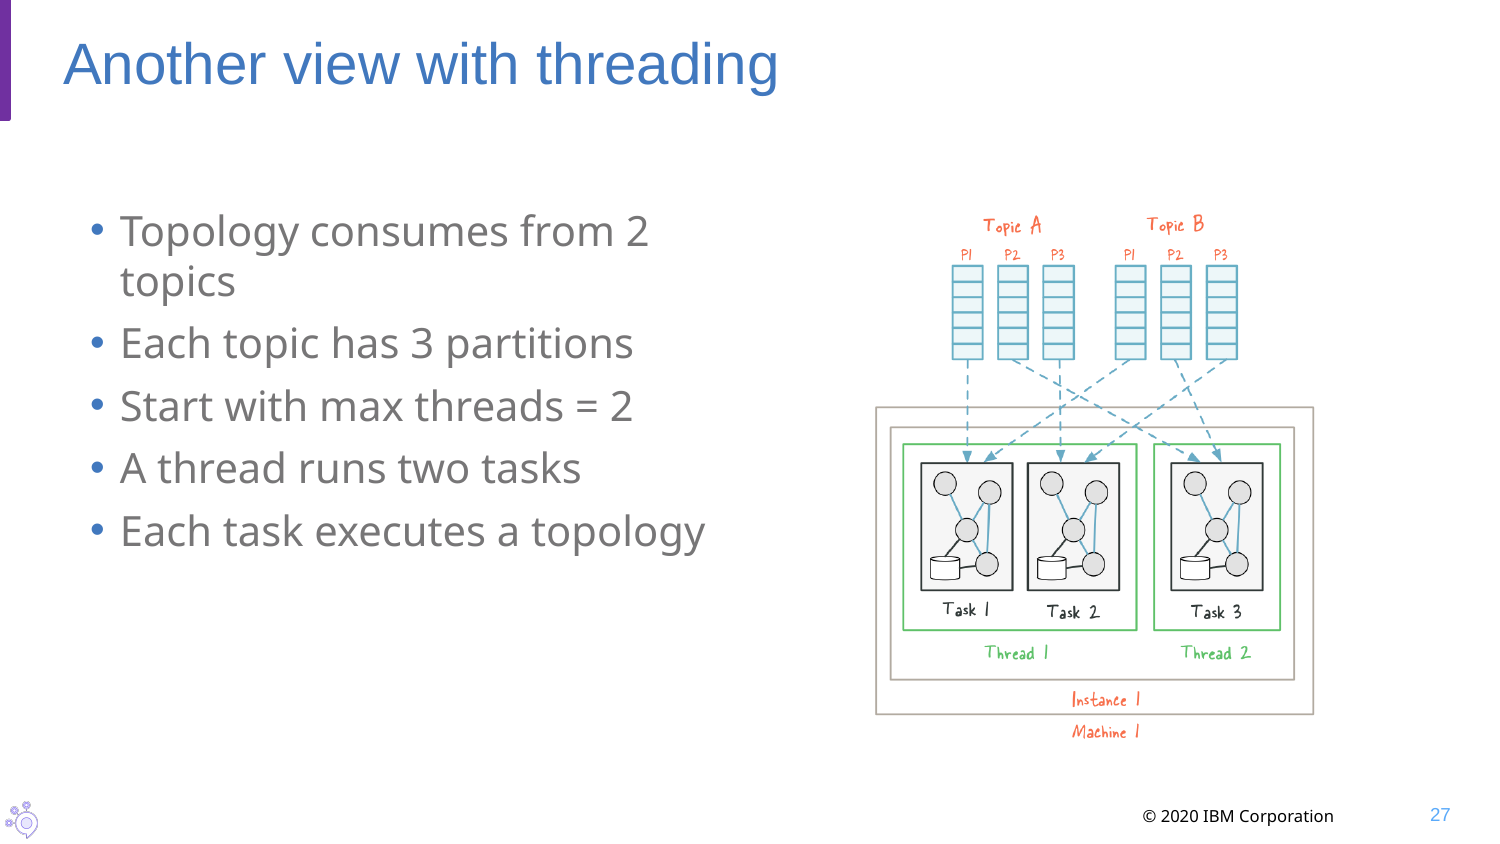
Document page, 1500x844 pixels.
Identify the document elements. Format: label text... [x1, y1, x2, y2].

picture [5, 801, 38, 839]
picture [864, 196, 1323, 754]
slide_number 27 [1400, 791, 1467, 837]
title Another view with threading [47, 6, 1426, 116]
list Topology consumes from 2 topics Each topic has 3 partitions Start with max threads = 2 A thread runs two tasks Each task executes a topology [74, 196, 738, 754]
